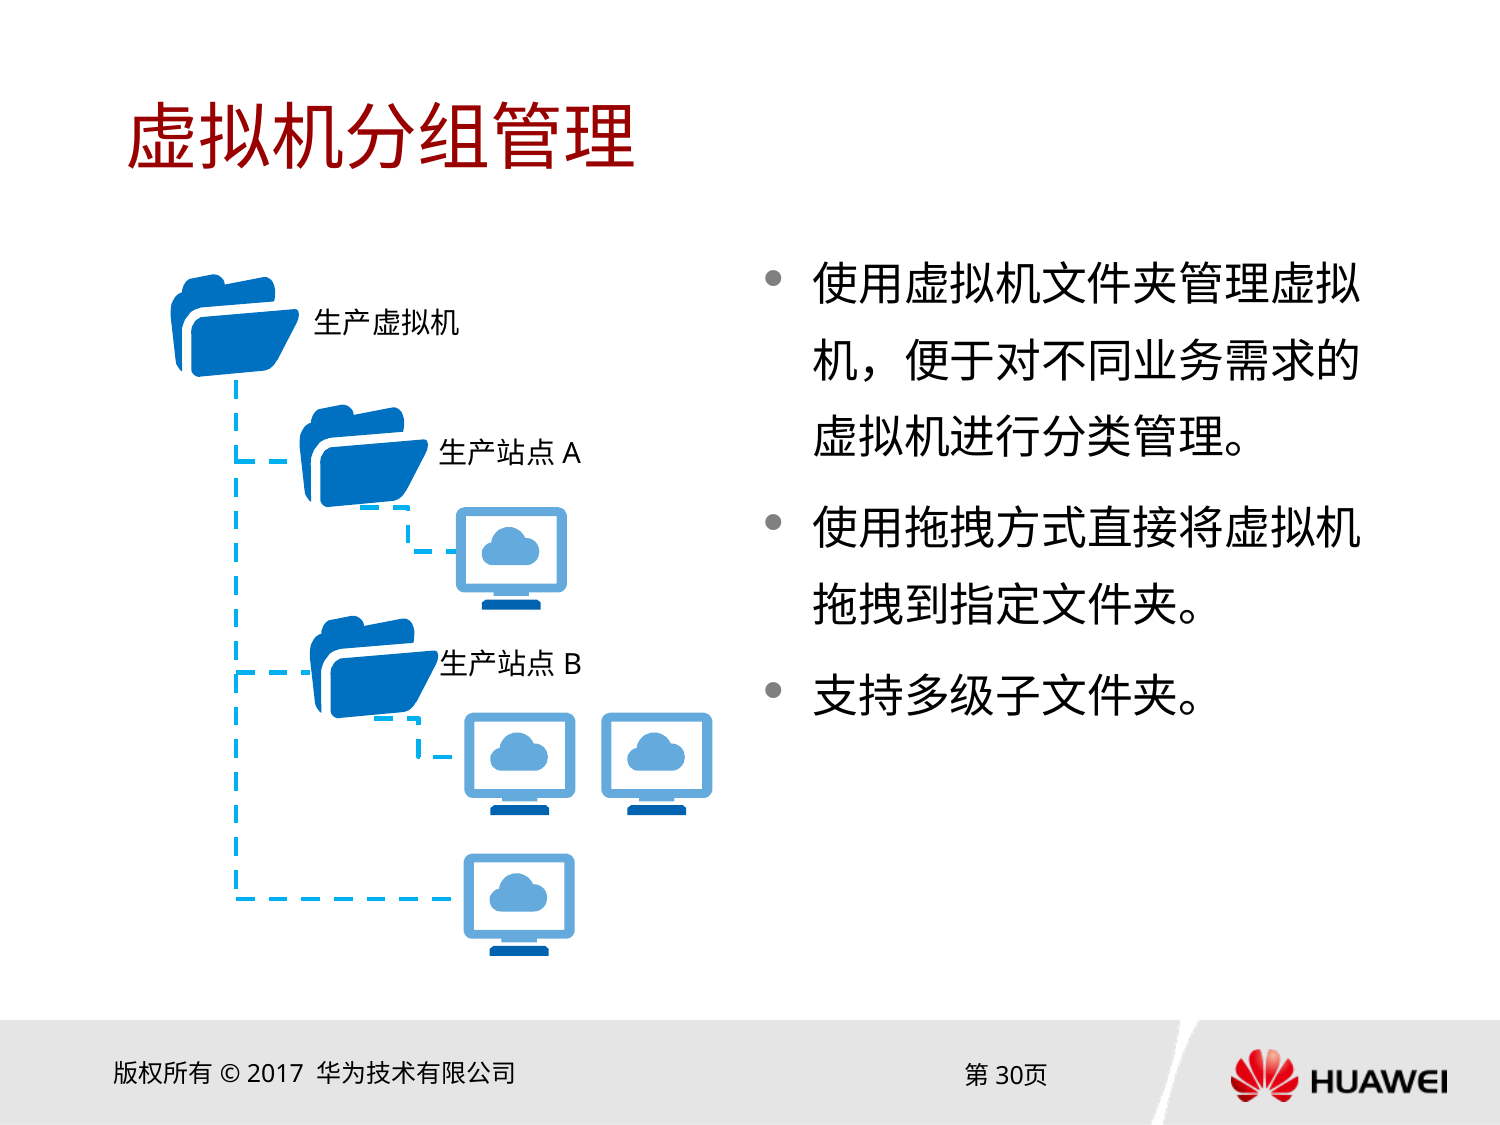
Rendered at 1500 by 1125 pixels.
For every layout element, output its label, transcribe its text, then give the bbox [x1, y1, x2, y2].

picture [0, 1020, 1500, 1125]
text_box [467, 712, 576, 816]
text_box 生产站点A [467, 426, 598, 478]
text_box 生产站点B [467, 637, 599, 689]
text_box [235, 379, 464, 900]
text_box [170, 274, 300, 378]
list 使用虚拟机文件夹管理虚拟机，便于对不同业务需求的虚拟机进行分类管理。 使用拖拽方式直接将虚拟机拖拽到指定文件夹。 支持多级子文件夹。 [749, 225, 1412, 870]
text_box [467, 507, 567, 610]
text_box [463, 853, 575, 957]
text_box 生产虚拟机 [303, 296, 477, 348]
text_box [601, 712, 713, 816]
title 虚拟机分组管理 [111, 63, 1412, 207]
